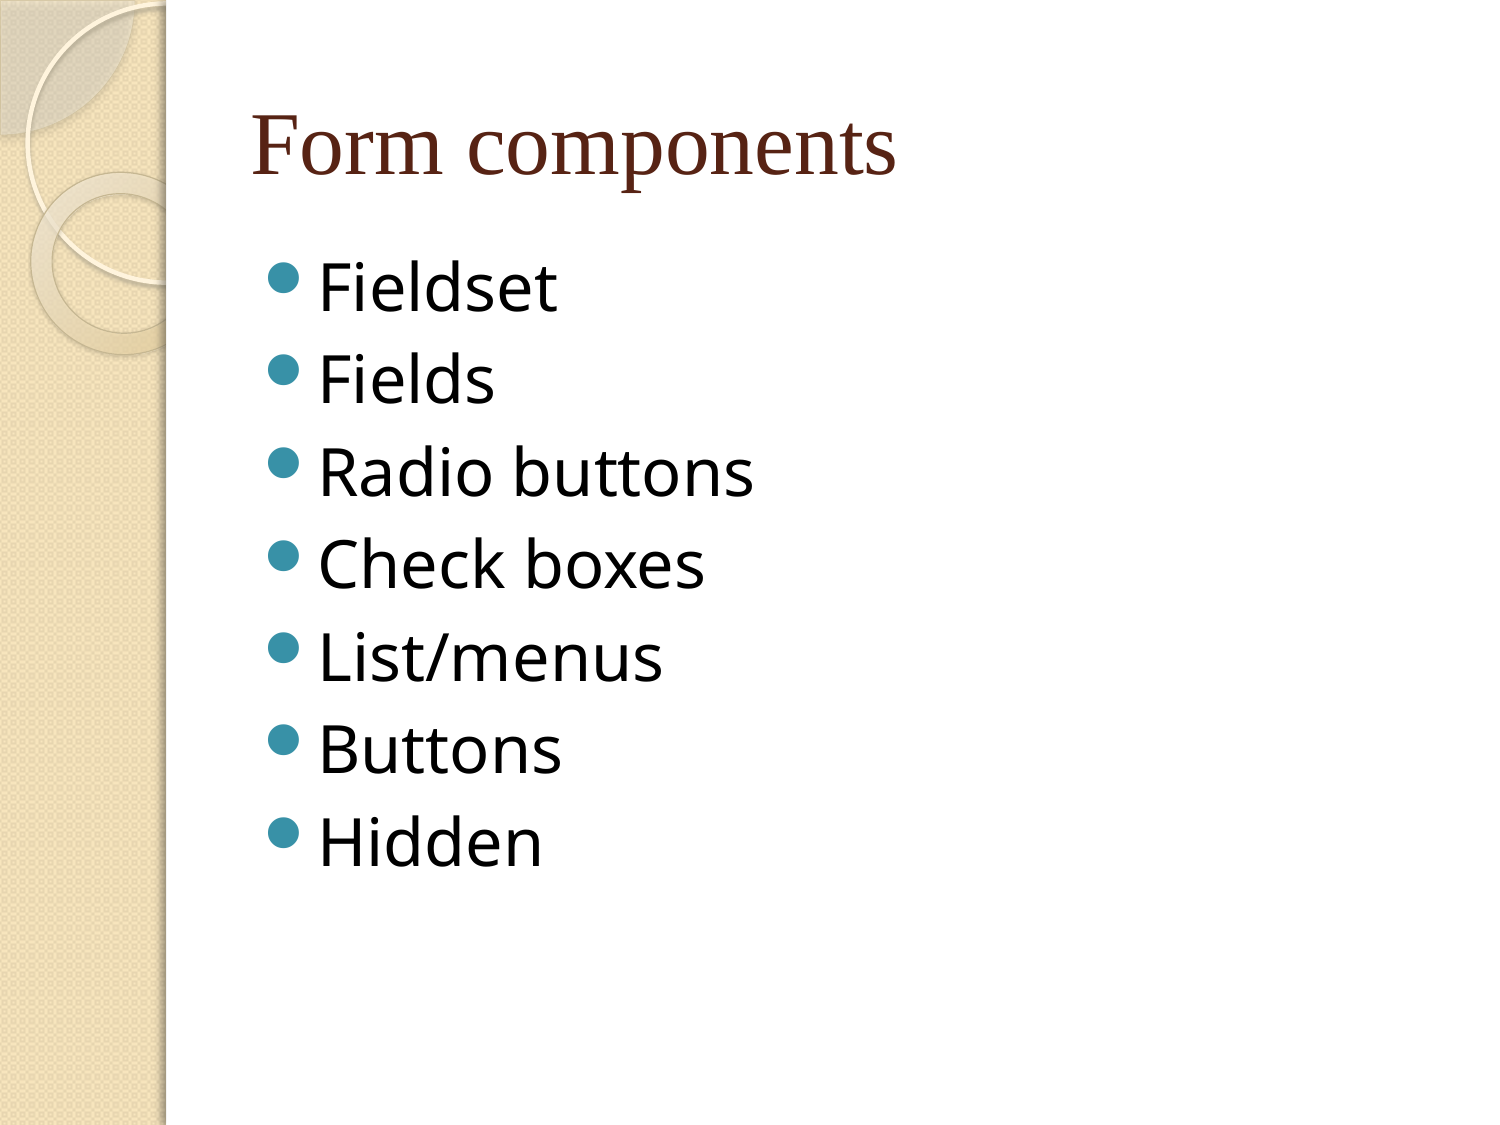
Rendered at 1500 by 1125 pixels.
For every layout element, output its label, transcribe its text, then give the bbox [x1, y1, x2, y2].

list Fieldset Fields Radio buttons Check boxes List/menus Buttons Hidden [235, 237, 1466, 1025]
title Form components [235, 45, 1466, 233]
